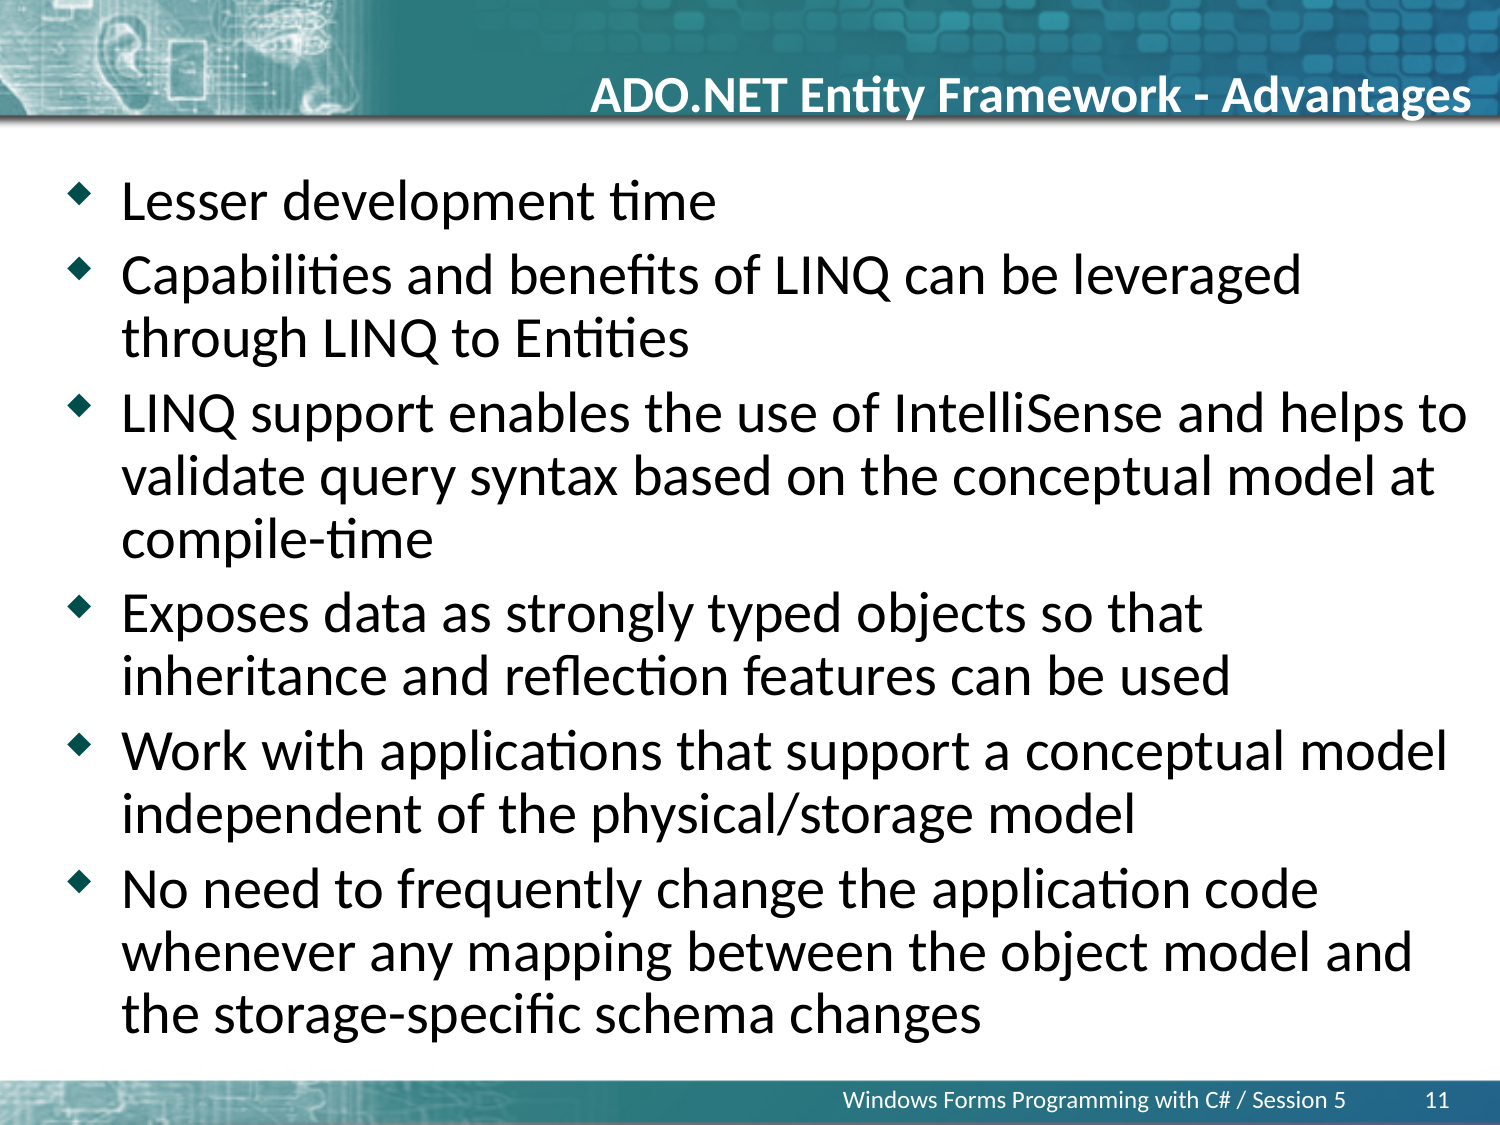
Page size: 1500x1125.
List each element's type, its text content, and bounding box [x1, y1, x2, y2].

footer Windows Forms Programming with C# / Session 5 [375, 1084, 1337, 1113]
title ADO.NET Entity Framework - Advantages [537, 57, 1488, 125]
slide_number 11 [1337, 1084, 1465, 1113]
text_box Lesser development time Capabilities and benefits of LINQ can be leveraged through LINQ to Entities LINQ support enables the use of IntelliSense and helps to validate query syntax based on the conceptual model at compile-time Exposes data as strongly typed objects so that inheritance and reflection features can be used Work with applications that support a conceptual model independent of the physical/storage model No need to frequently change the application code whenever any mapping between the object model and the storage-specific schema changes [50, 162, 1500, 1063]
picture [0, 0, 1500, 1125]
